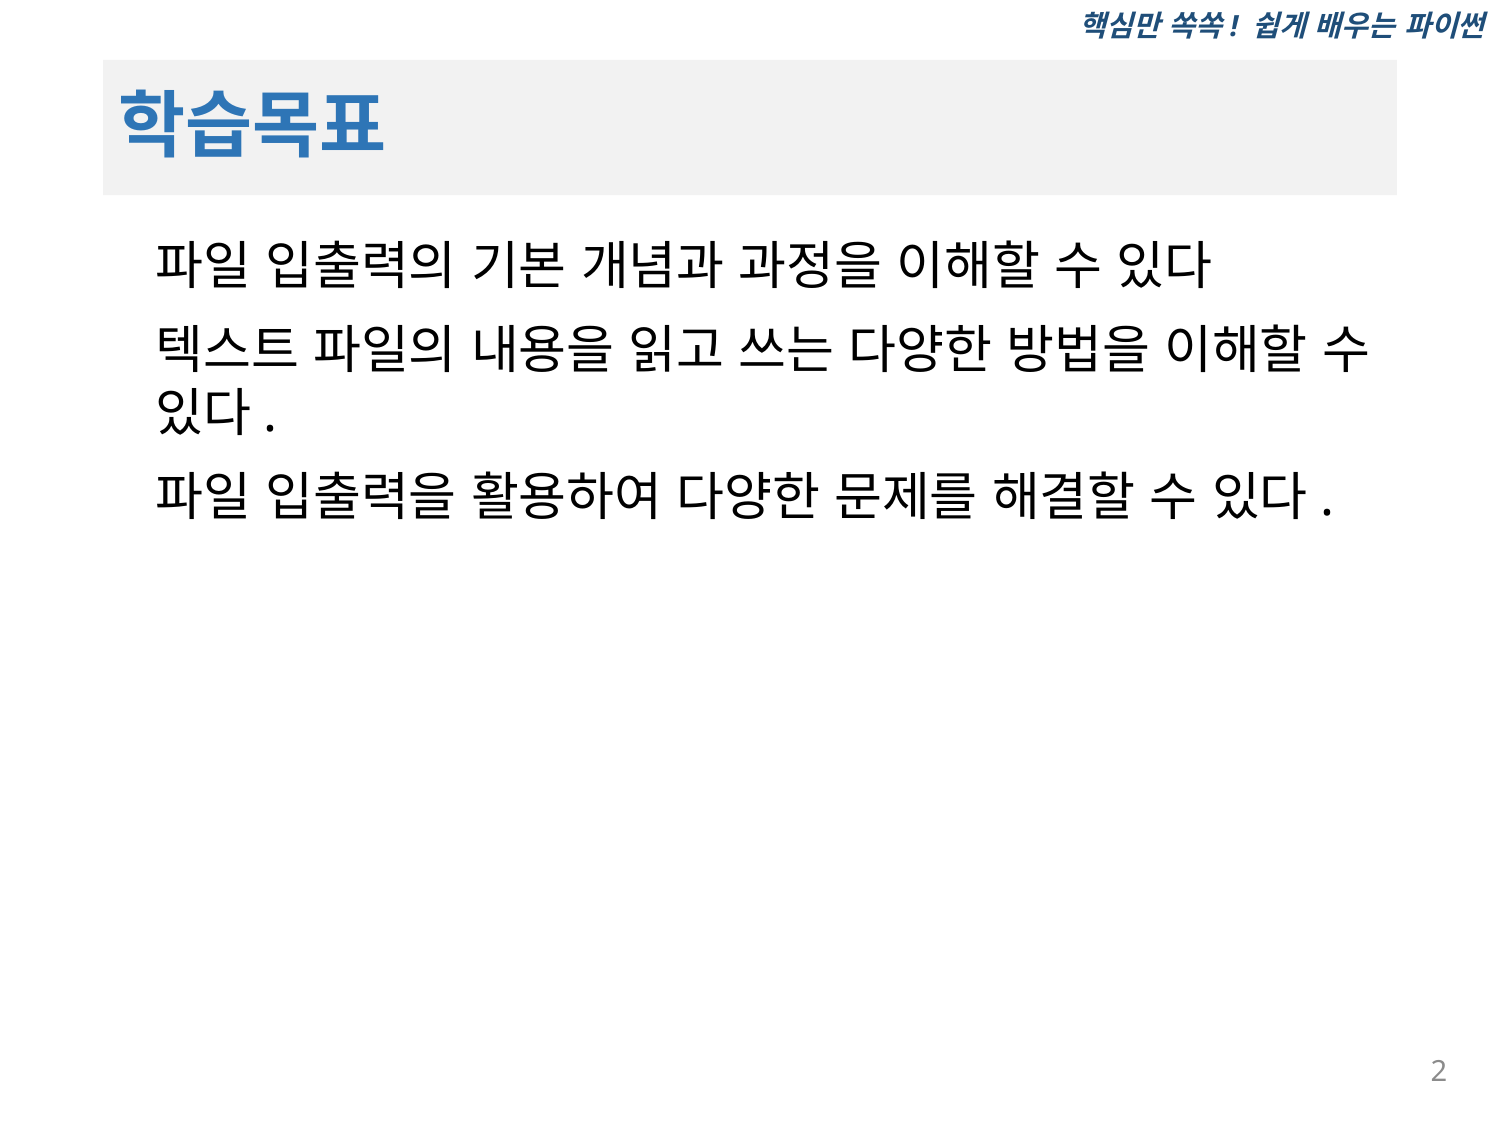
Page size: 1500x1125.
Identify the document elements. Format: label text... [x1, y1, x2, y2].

list 파일 입출력의 기본 개념과 과정을 이해할 수 있다 텍스트 파일의 내용을 읽고 쓰는 다양한 방법을 이해할 수 있다. 파일 입출력을 활용하여 다양한 문제를 해결할 수 있다. [103, 224, 1397, 1014]
title 학습목표 [103, 59, 1397, 196]
slide_number 2 [1125, 1042, 1463, 1103]
